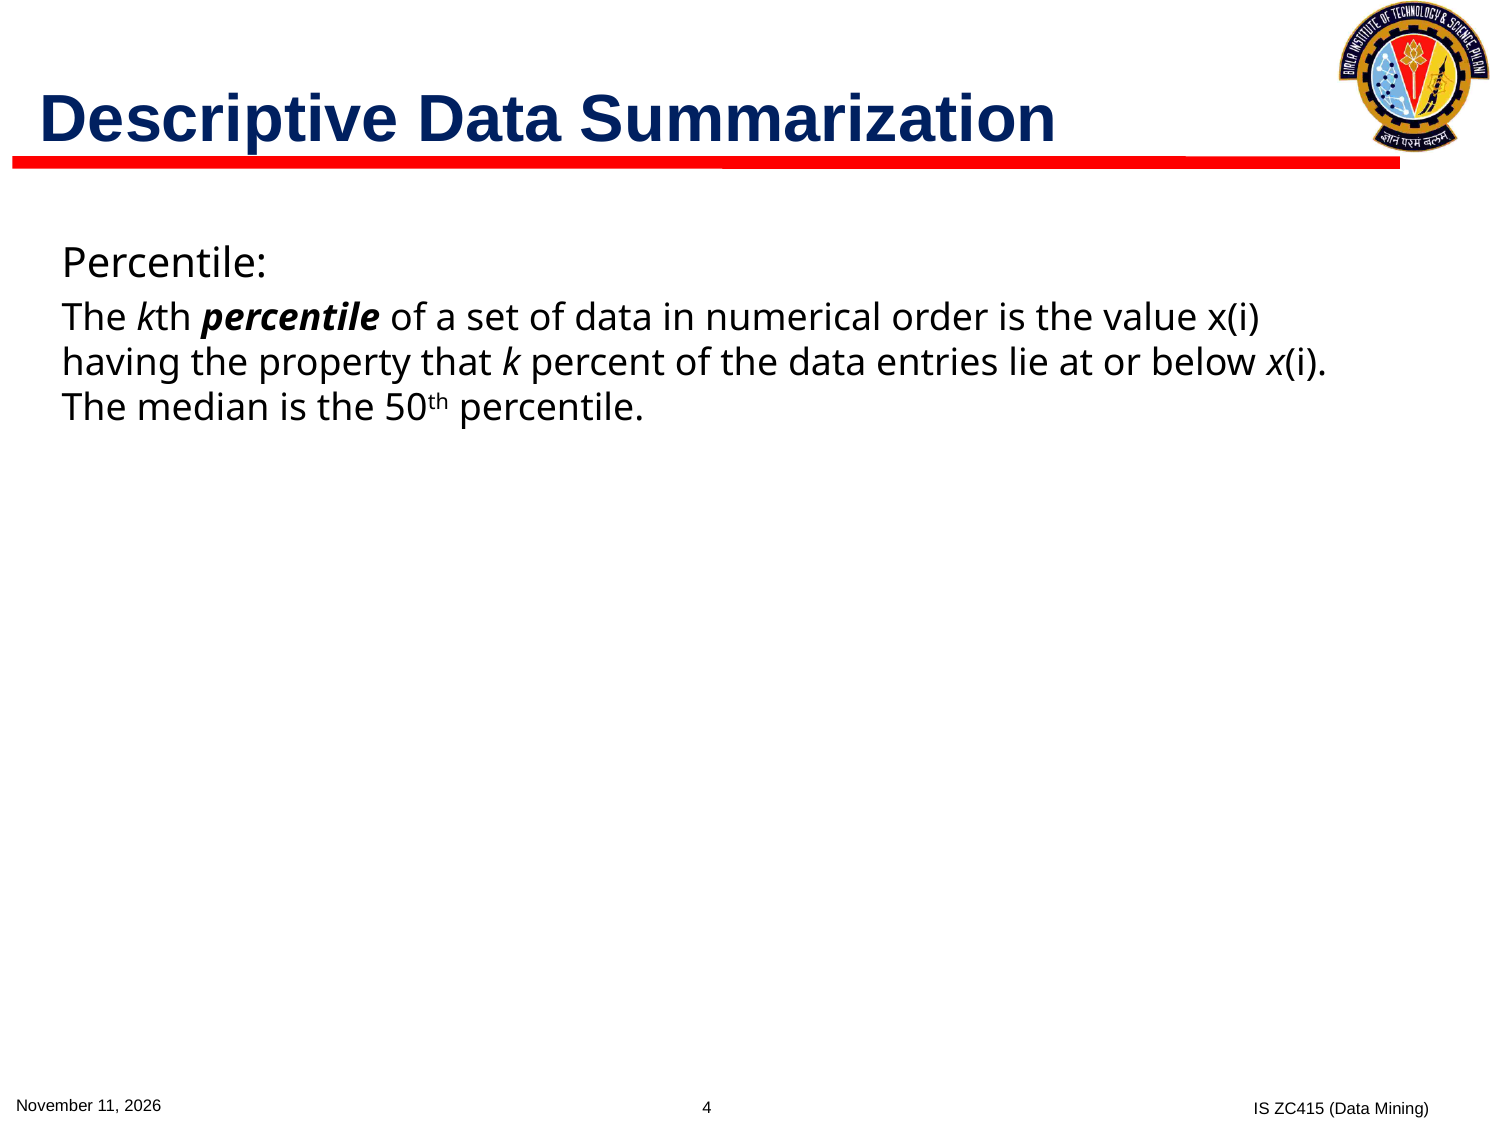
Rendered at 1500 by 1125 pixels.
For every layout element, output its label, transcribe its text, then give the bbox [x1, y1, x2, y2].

list Percentile: The kth percentile of a set of data in numerical order is the value x(i) having the property that k percent of the data entries lie at or below x(i). The median is the 50th percentile. [37, 174, 1379, 1088]
title Descriptive Data Summarization [24, 24, 1096, 163]
picture [1337, 0, 1490, 153]
